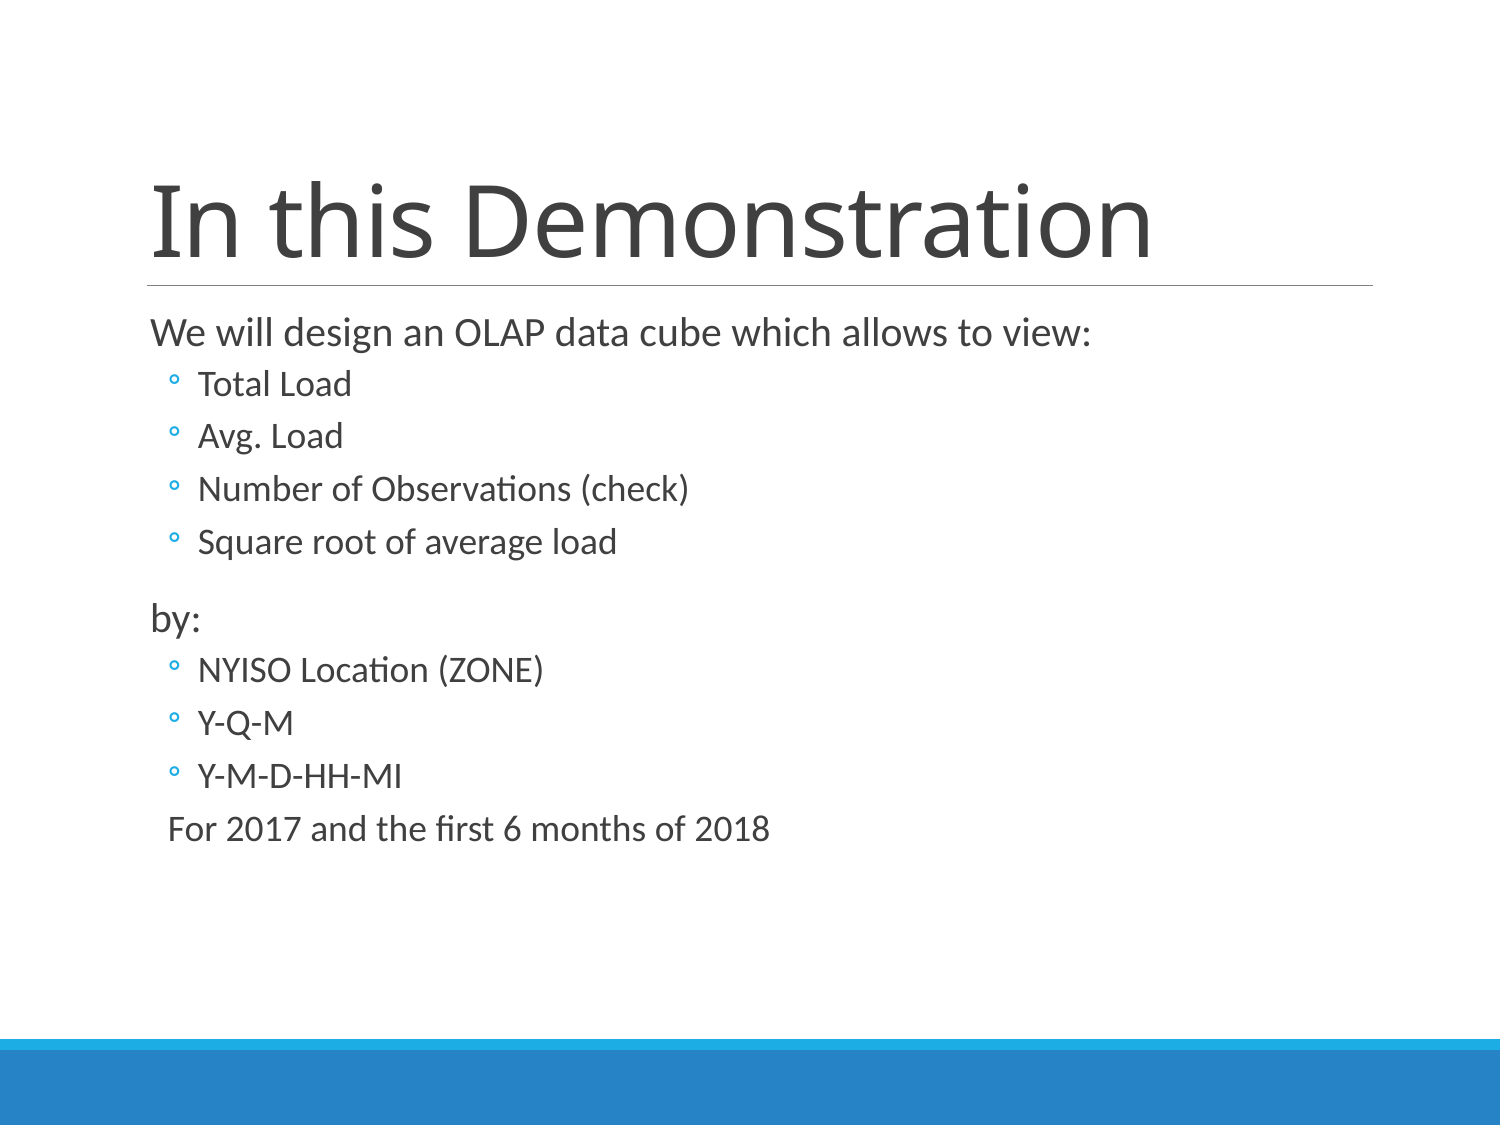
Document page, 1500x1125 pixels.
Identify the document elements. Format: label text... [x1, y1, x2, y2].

title In this Demonstration [135, 47, 1373, 285]
list We will design an OLAP data cube which allows to view: Total Load Avg. Load Number of Observations (check) Square root of average load by: NYISO Location (ZONE) Y-Q-M Y-M-D-HH-MI For 2017 and the first 6 months of 2018 [135, 302, 1373, 963]
